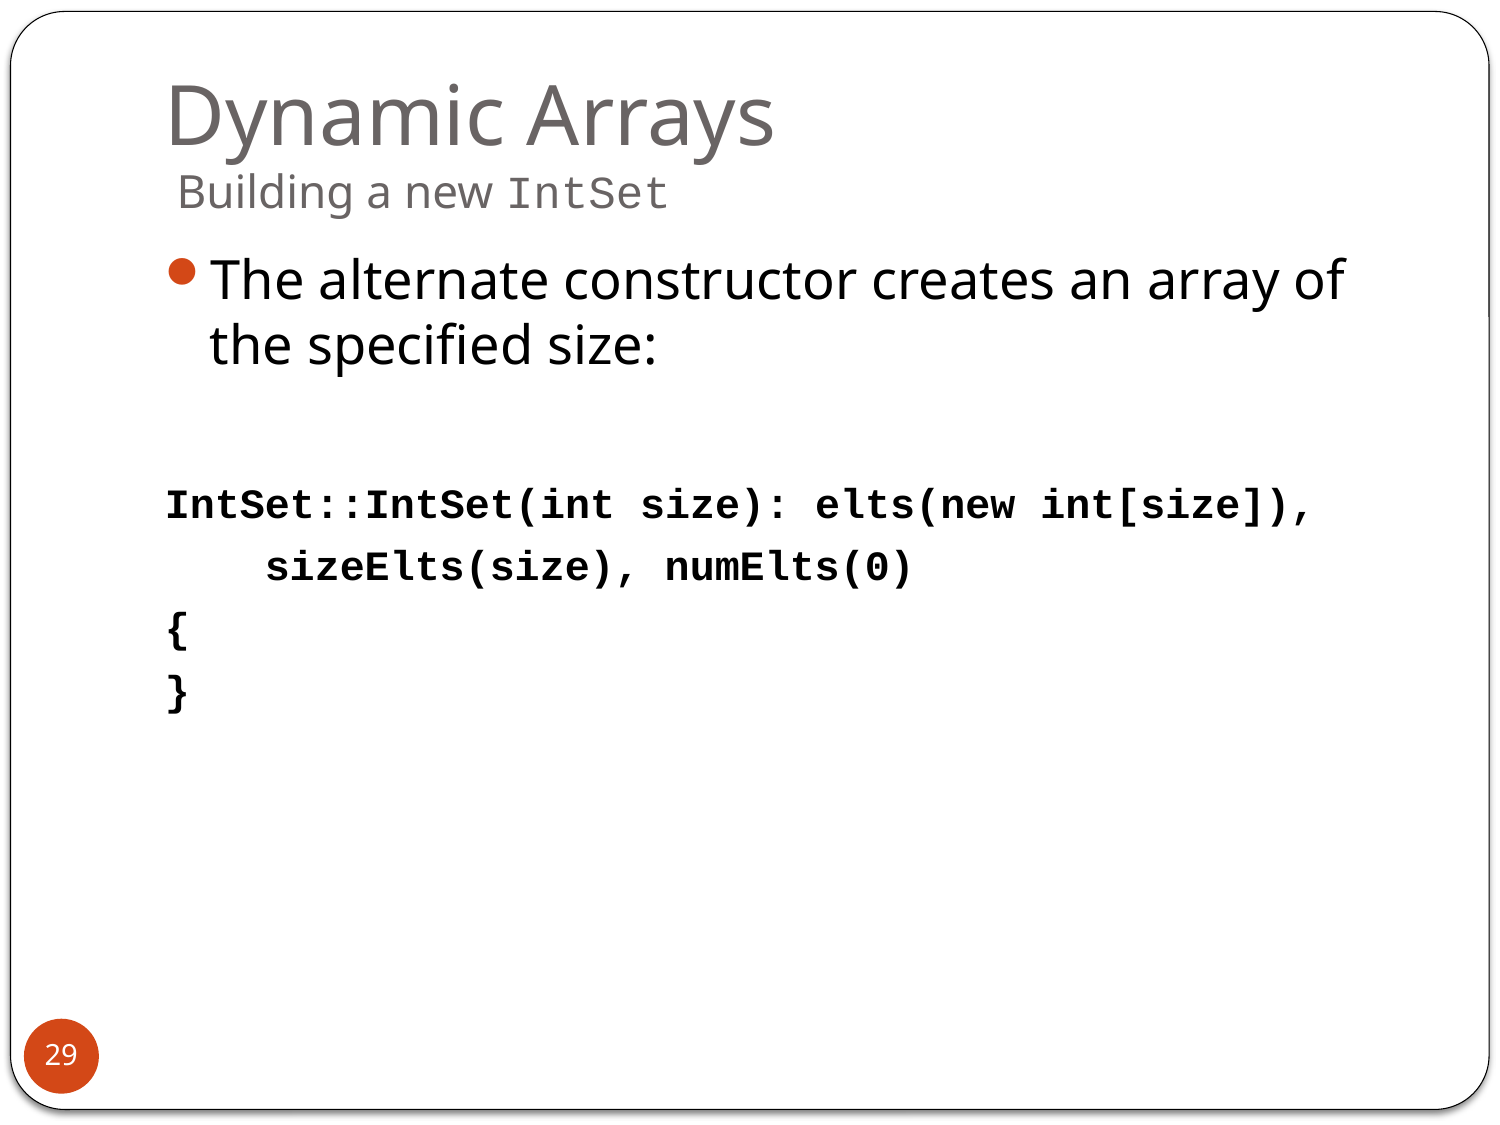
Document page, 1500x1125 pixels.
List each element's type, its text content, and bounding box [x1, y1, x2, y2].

slide_number 29 [23, 1018, 99, 1094]
title Dynamic Arrays Building a new IntSet [150, 45, 1425, 233]
list The alternate constructor creates an array of the specified size: IntSet::IntSet(int size): elts(new int[size]), sizeElts(size), numElts(0) { } [150, 237, 1425, 1025]
